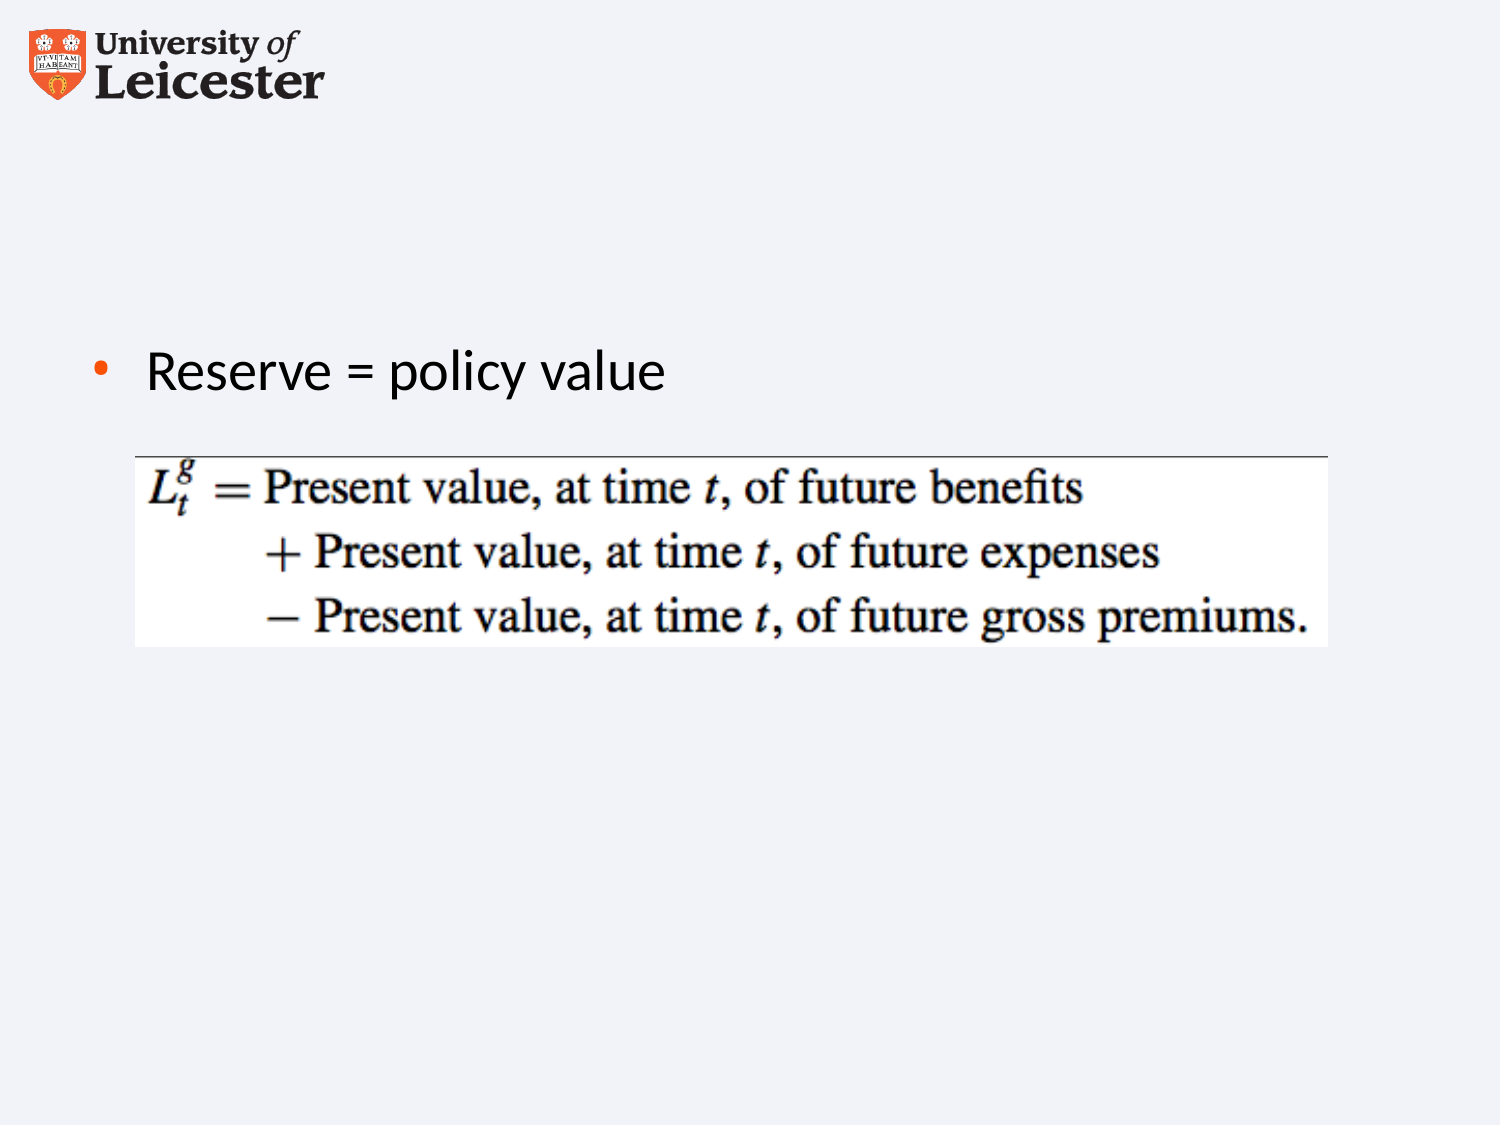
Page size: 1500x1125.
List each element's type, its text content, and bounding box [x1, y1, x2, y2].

list Reserve = policy value [74, 324, 1426, 1034]
picture [29, 29, 325, 100]
picture [135, 455, 1328, 647]
